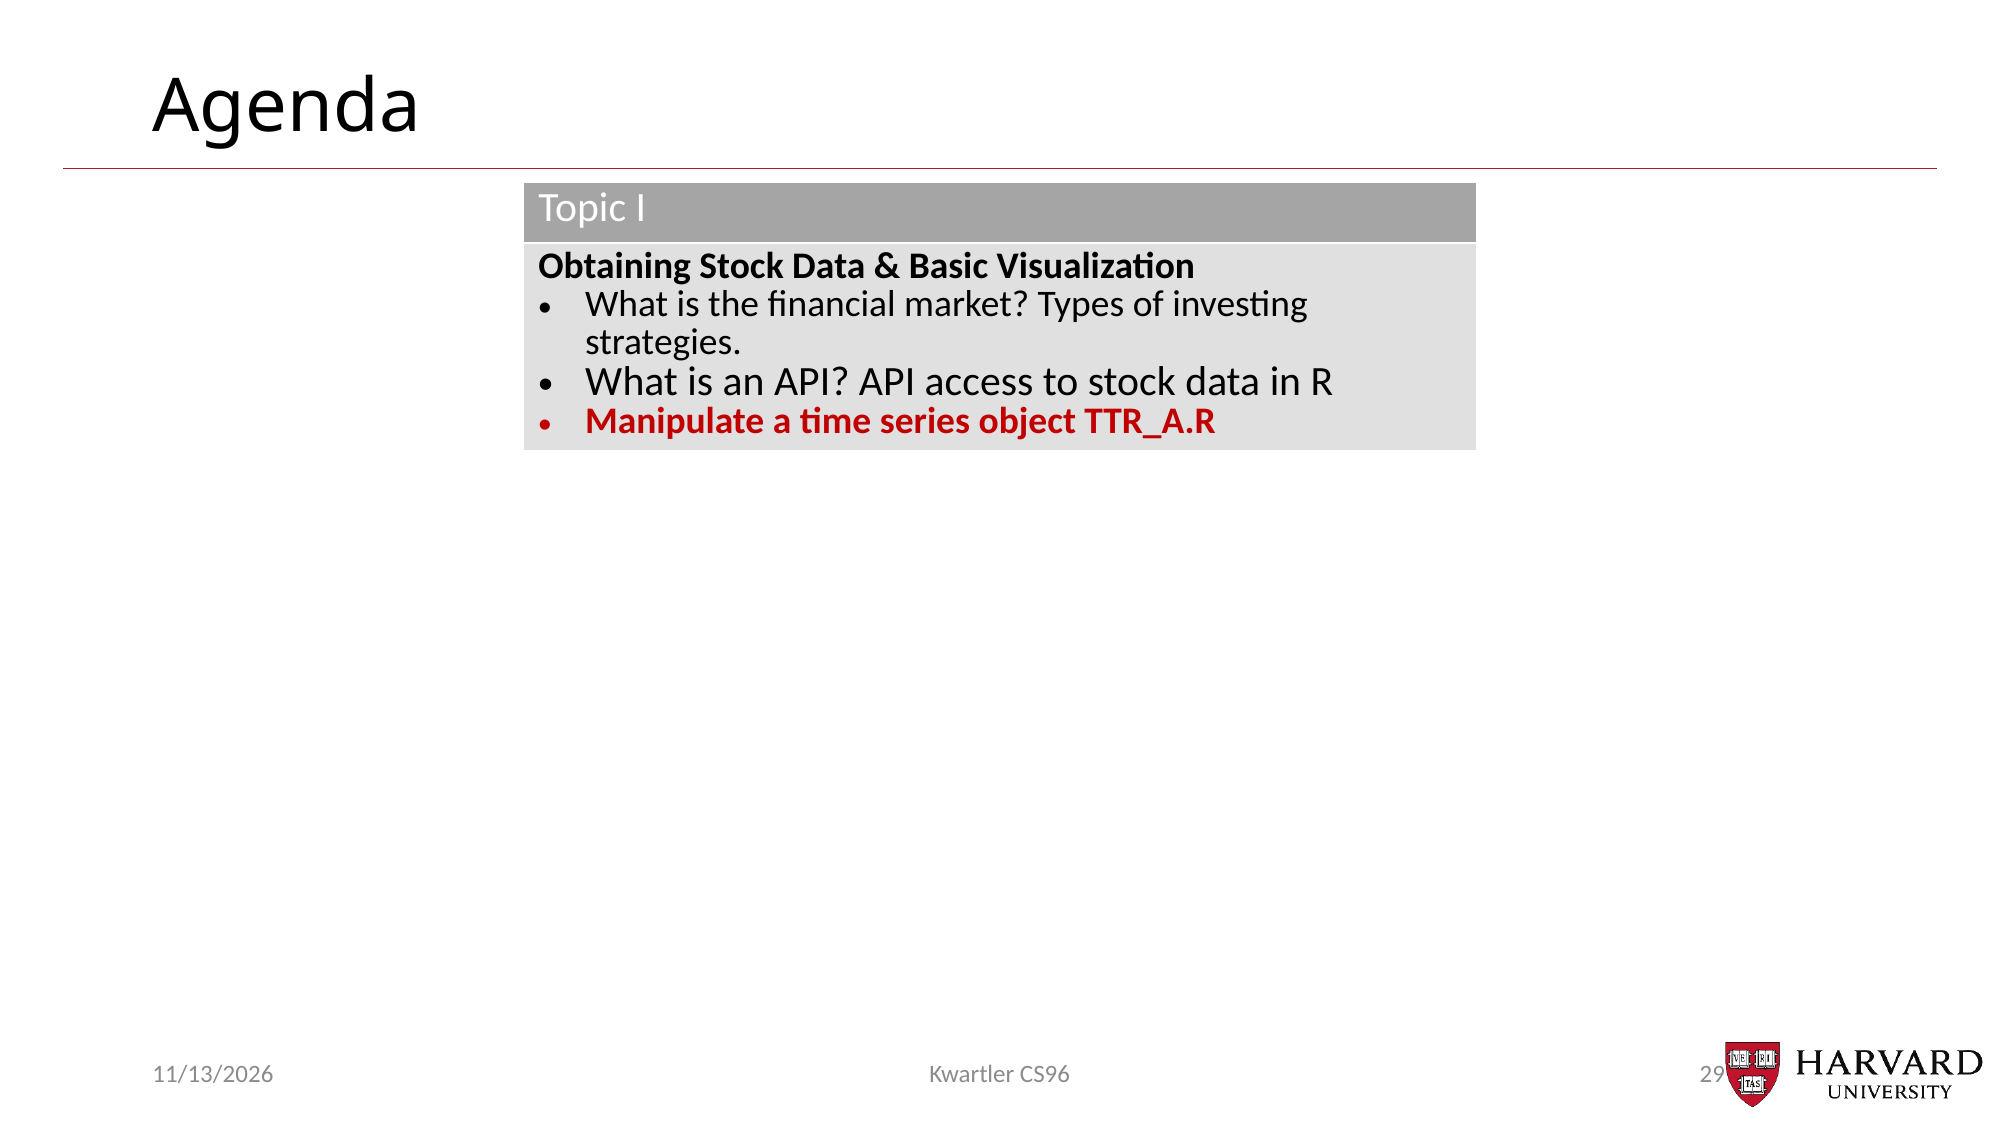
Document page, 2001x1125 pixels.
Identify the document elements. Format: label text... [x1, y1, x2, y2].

text_box 29 [1412, 1042, 1741, 1103]
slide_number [137, 1042, 588, 1103]
picture [1703, 1024, 2001, 1125]
table_header Topic I [524, 183, 1476, 242]
title Agenda [137, 59, 1863, 156]
table_cell Obtaining Stock Data & Basic Visualization What is the financial market? Types of investing strategies. What is an API? API access to stock data in R Manipulate a time series object TTR_A.R [524, 244, 1476, 450]
footer Kwartler CS96 [662, 1042, 1338, 1103]
